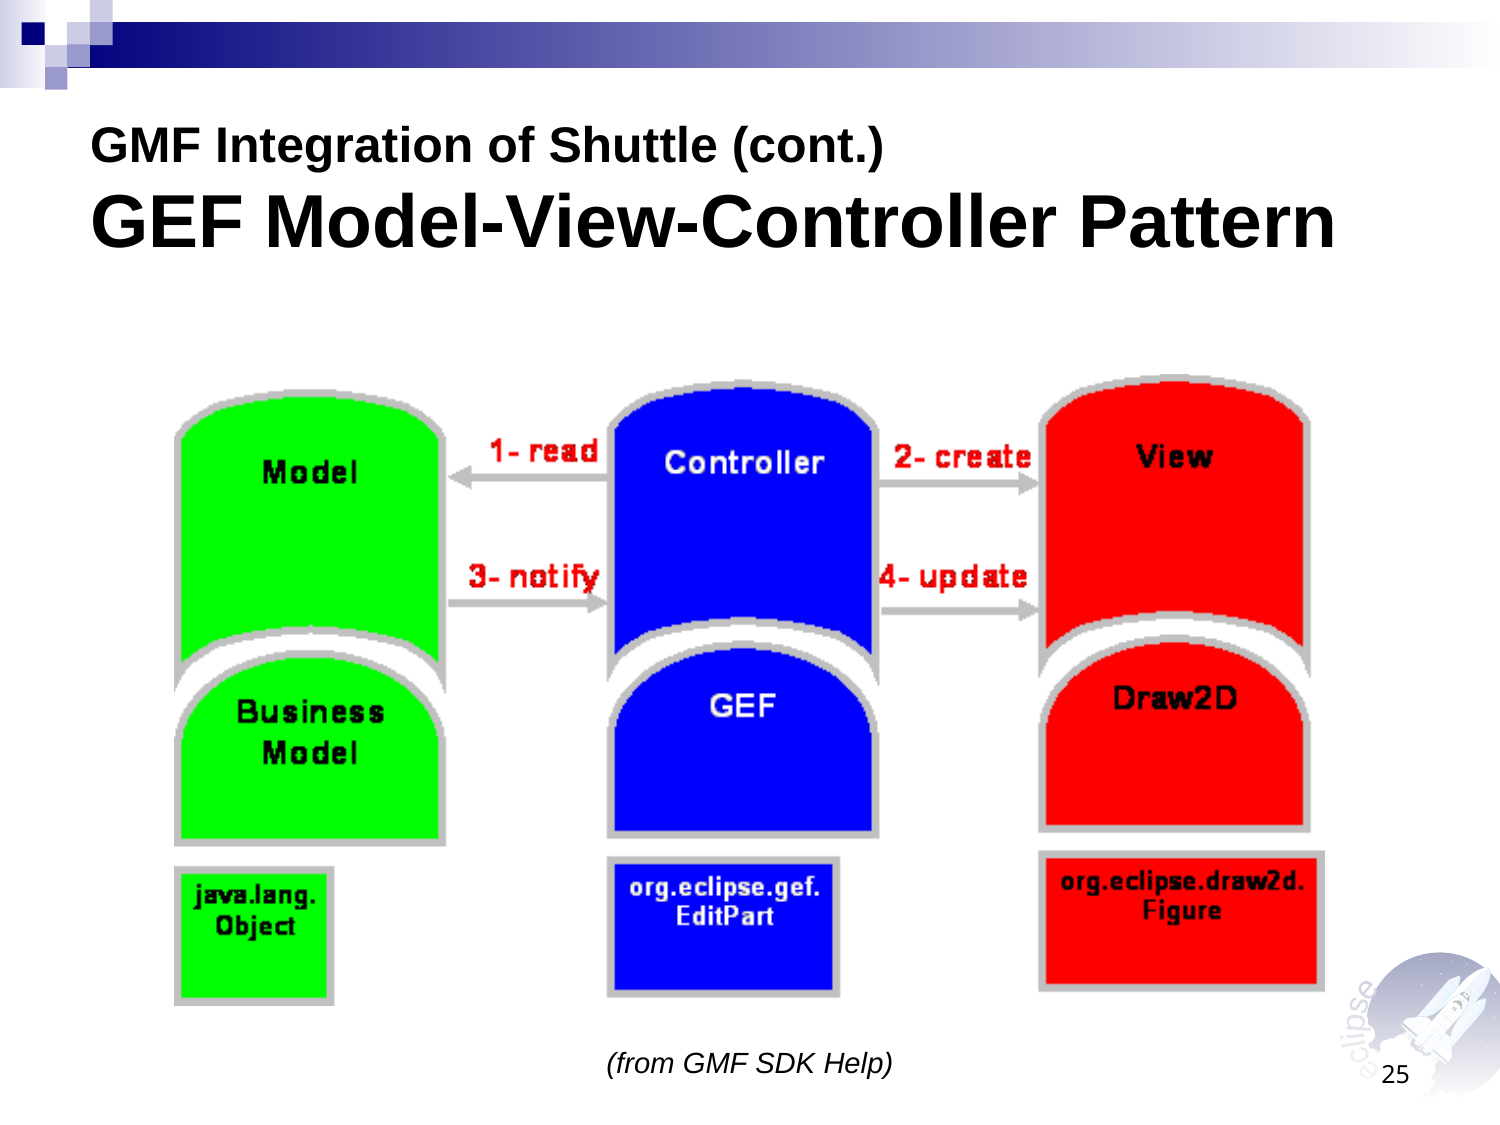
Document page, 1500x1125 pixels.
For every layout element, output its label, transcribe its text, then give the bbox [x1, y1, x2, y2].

slide_number 25 [1074, 1024, 1426, 1101]
text_box (from GMF SDK Help) [591, 1036, 909, 1087]
text_box [74, 324, 1425, 963]
title GMF Integration of Shuttle (cont.) GEF Model-View-Controller Pattern [74, 74, 1426, 301]
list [174, 374, 1326, 1006]
